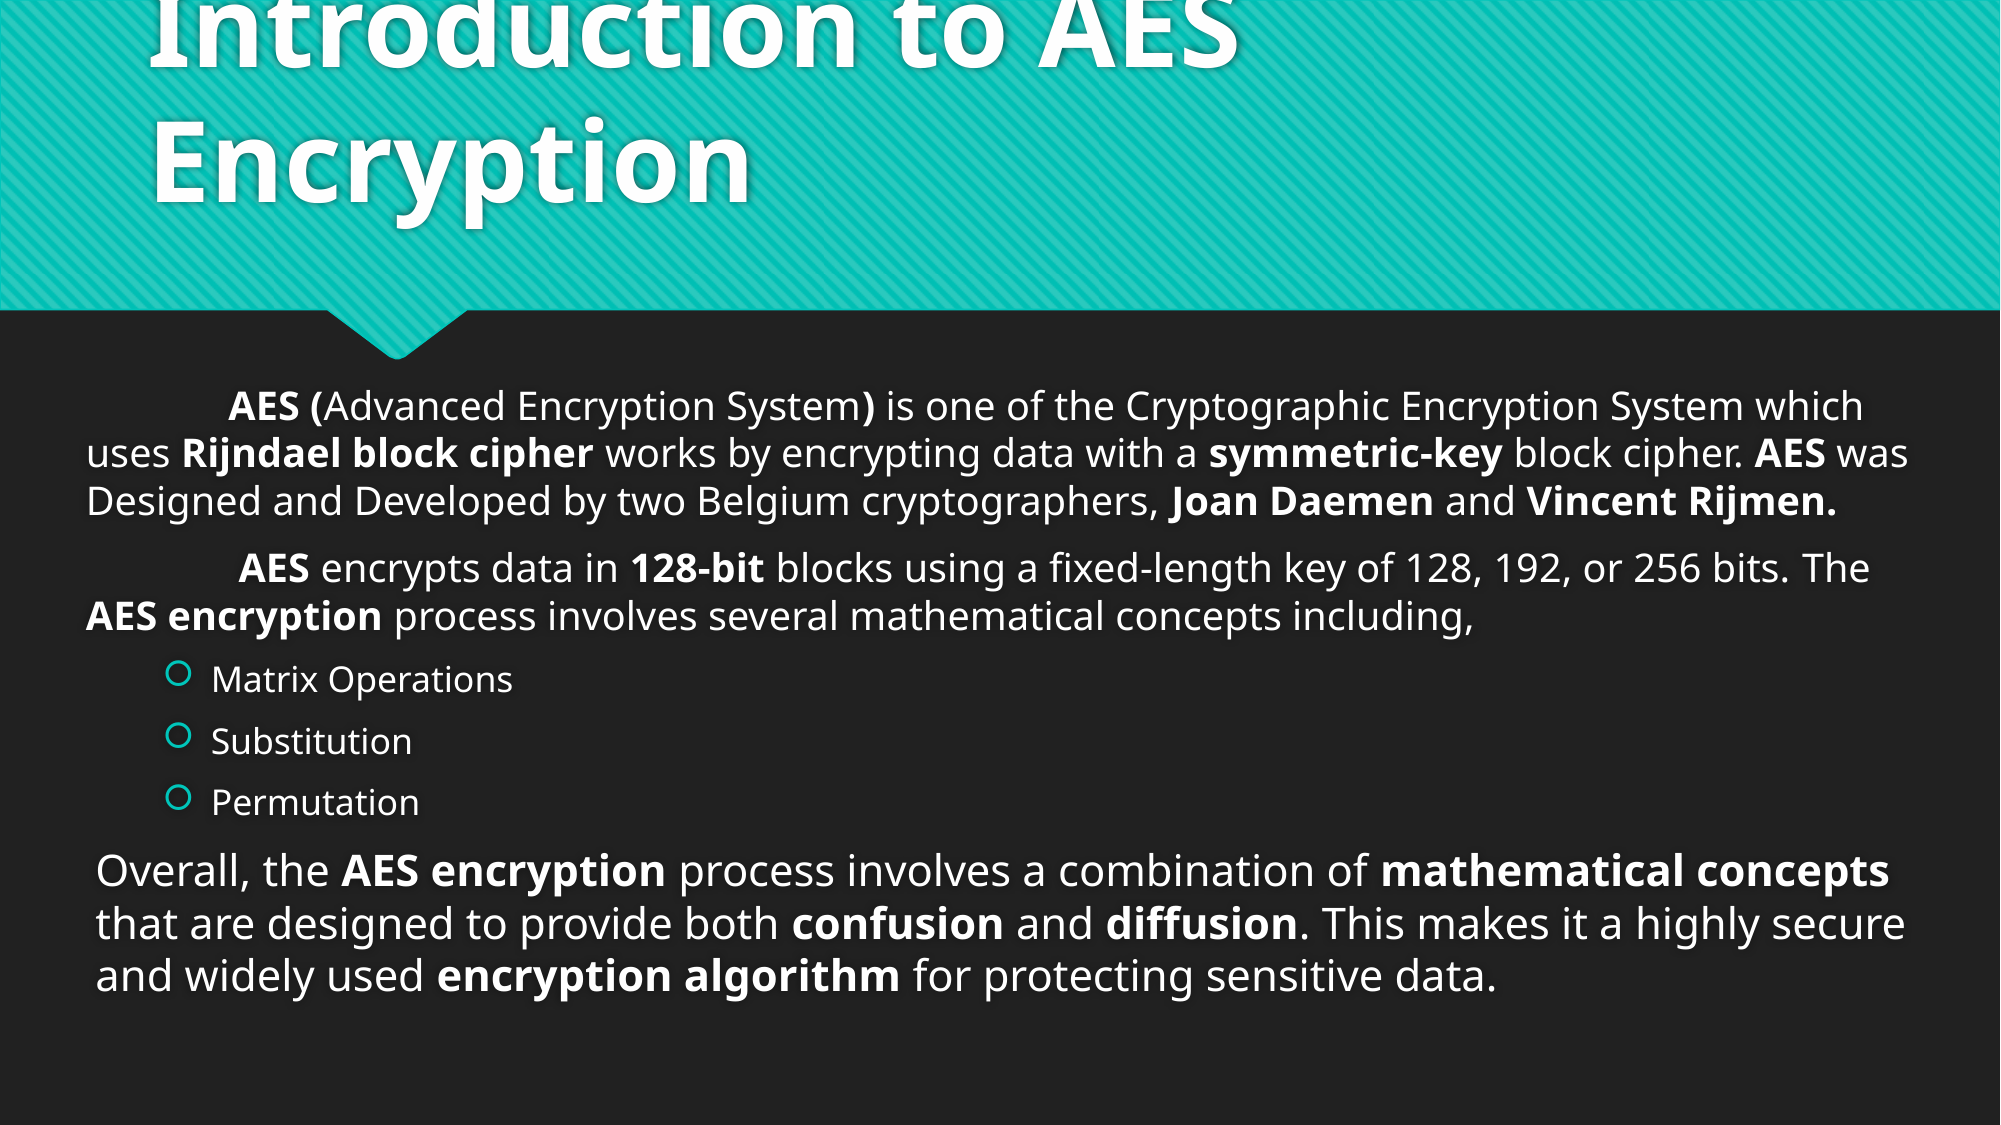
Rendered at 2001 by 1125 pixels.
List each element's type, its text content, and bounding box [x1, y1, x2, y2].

title Introduction to AES Encryption [132, 73, 1868, 233]
list AES (Advanced Encryption System) is one of the Cryptographic Encryption System which uses Rijndael block cipher works by encrypting data with a symmetric-key block cipher. AES was Designed and Developed by two Belgium cryptographers, Joan Daemen and Vincent Rijmen. AES encrypts data in 128-bit blocks using a fixed-length key of 128, 192, or 256 bits. The AES encryption process involves several mathematical concepts including, Matrix Operations Substitution Permutation Overall, the AES encryption process involves a combination of mathematical concepts that are designed to provide both confusion and diffusion. This makes it a highly secure and widely used encryption algorithm for protecting sensitive data. [70, 373, 1935, 1077]
